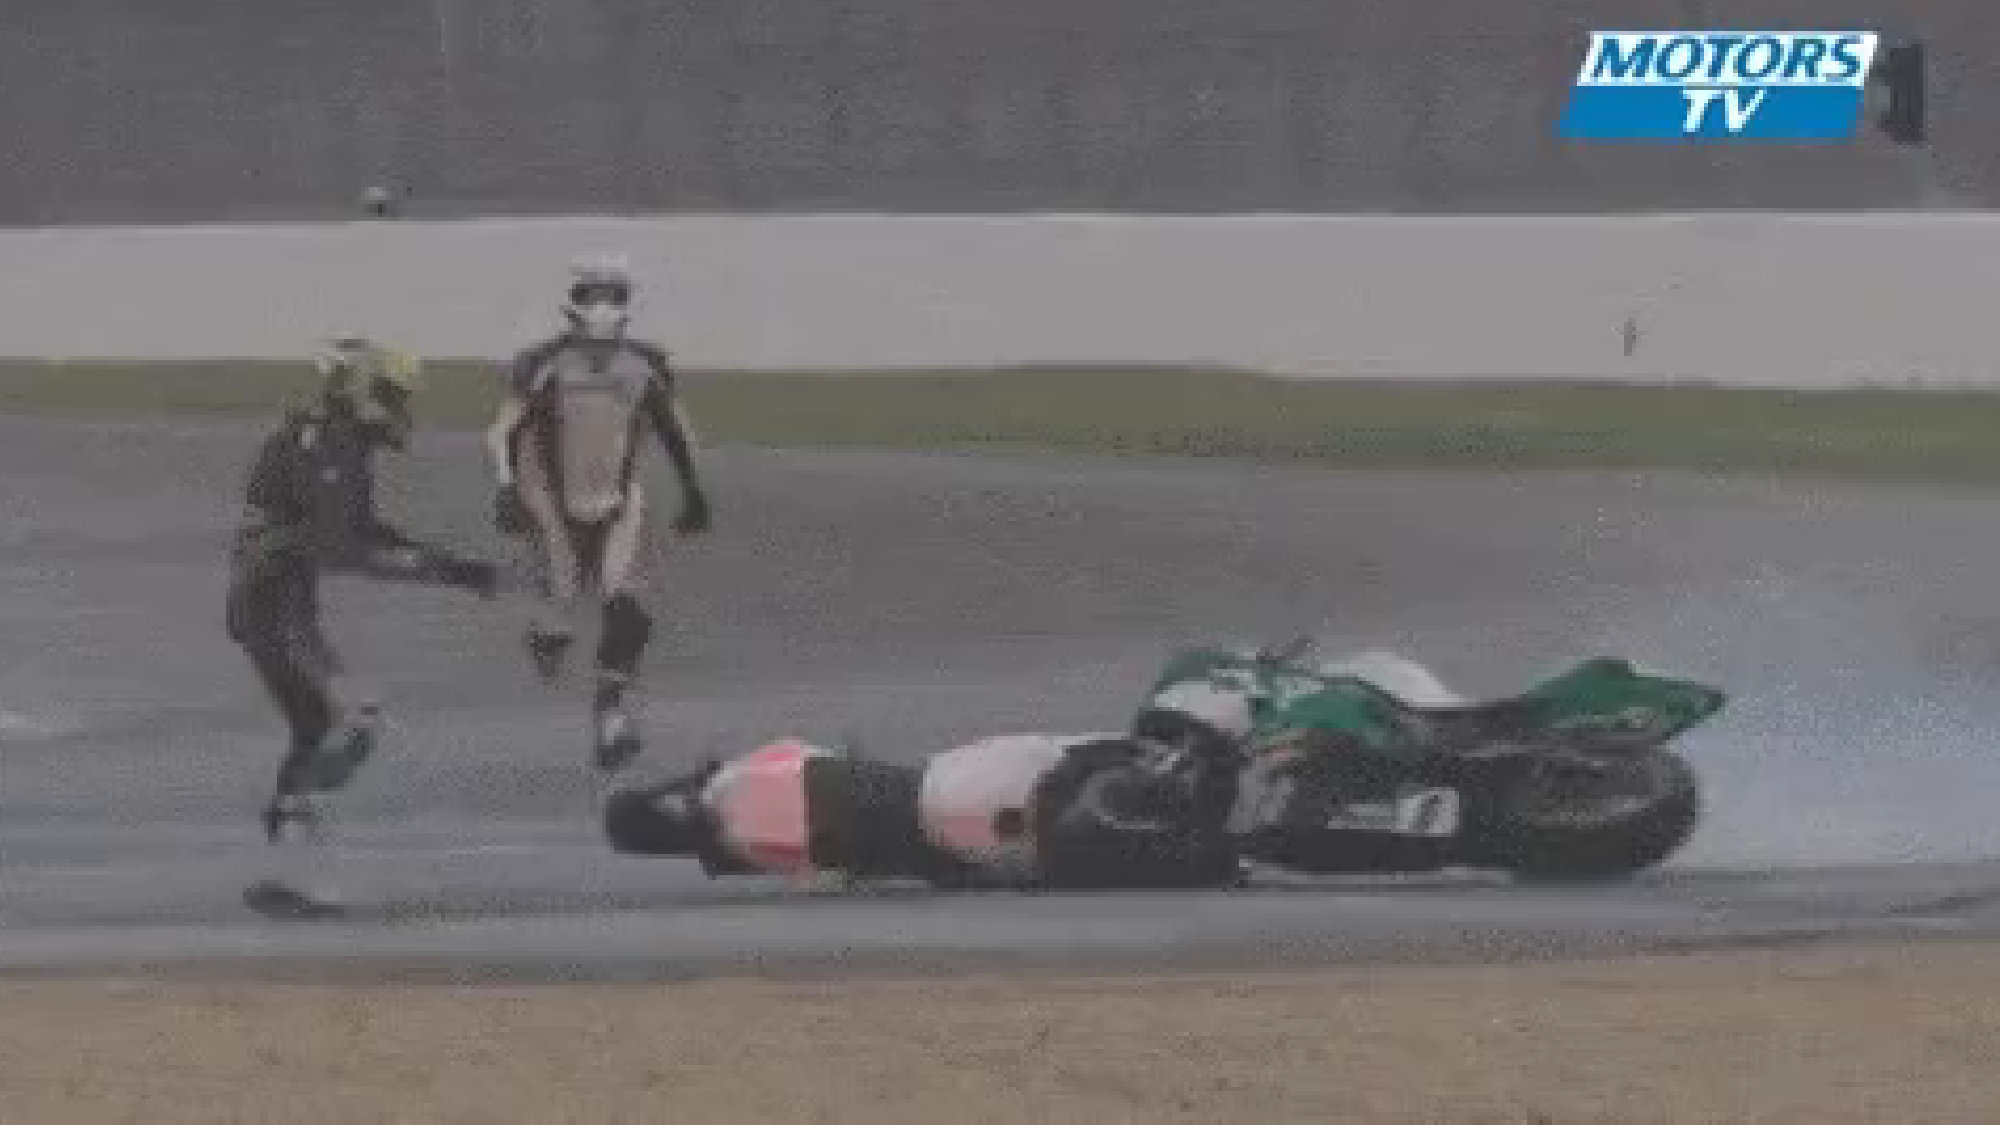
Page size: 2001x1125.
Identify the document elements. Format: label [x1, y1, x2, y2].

text_box [0, 0, 2000, 1125]
